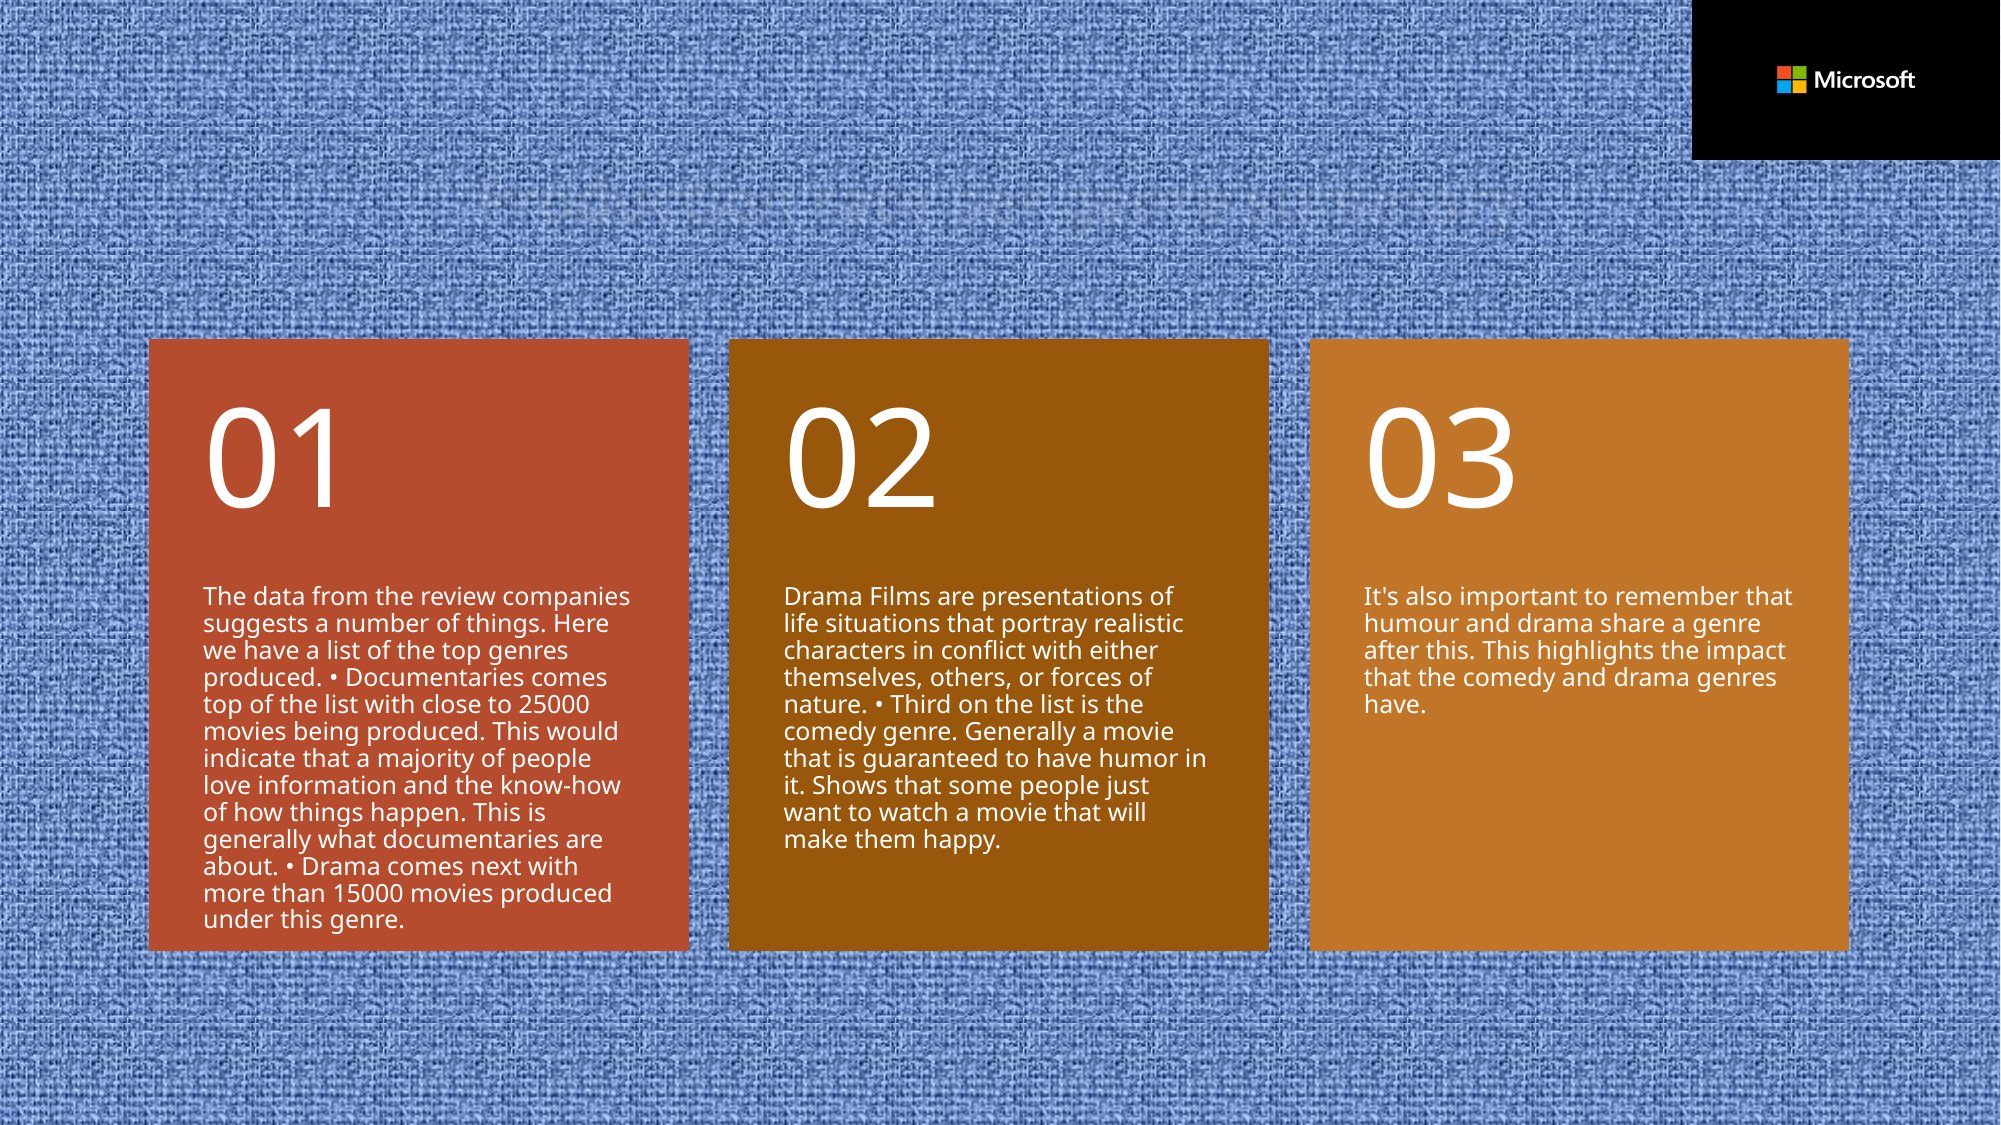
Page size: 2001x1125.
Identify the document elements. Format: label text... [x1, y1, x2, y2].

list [149, 340, 1849, 951]
picture [0, 0, 2001, 1125]
title Production rate per genre summary [149, 99, 1849, 307]
